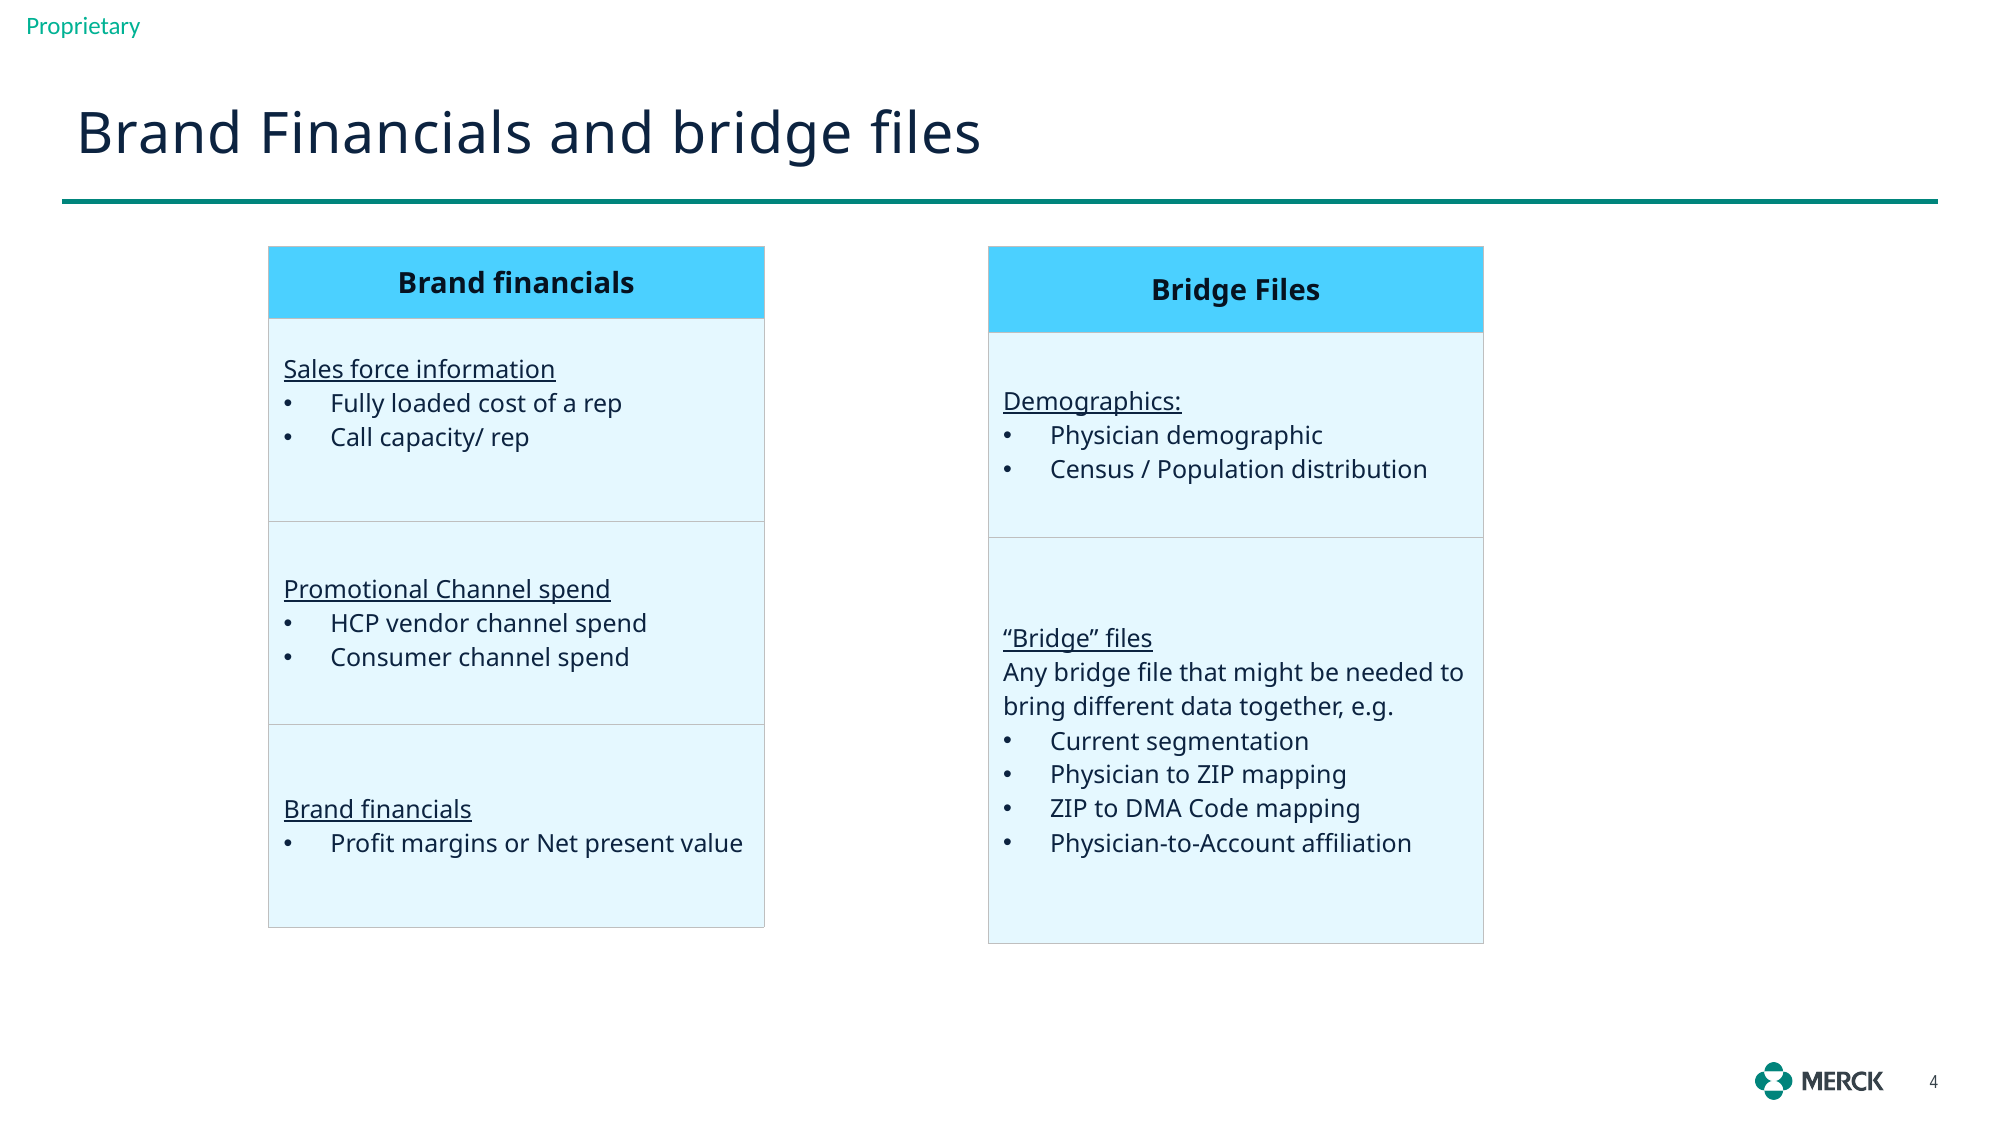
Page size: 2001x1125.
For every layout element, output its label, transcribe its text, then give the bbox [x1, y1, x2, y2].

table_header Bridge Files [989, 247, 1483, 332]
table_cell “Bridge” files Any bridge file that might be needed to bring different data together, e.g. Current segmentation Physician to ZIP mapping ZIP to DMA Code mapping Physician-to-Account affiliation [989, 538, 1483, 943]
table_header Brand financials [269, 247, 764, 318]
table_cell Promotional Channel spend HCP vendor channel spend Consumer channel spend [269, 522, 764, 724]
table_cell Demographics: Physician demographic Census / Population distribution [989, 333, 1483, 537]
slide_number 4 [1900, 1062, 1938, 1099]
table_cell Sales force information Fully loaded cost of a rep Call capacity/ rep [269, 319, 764, 521]
table_cell Brand financials Profit margins or Net present value [269, 725, 764, 927]
picture [1740, 1043, 1899, 1119]
text_box Brand Financials and bridge files [61, 64, 1938, 205]
